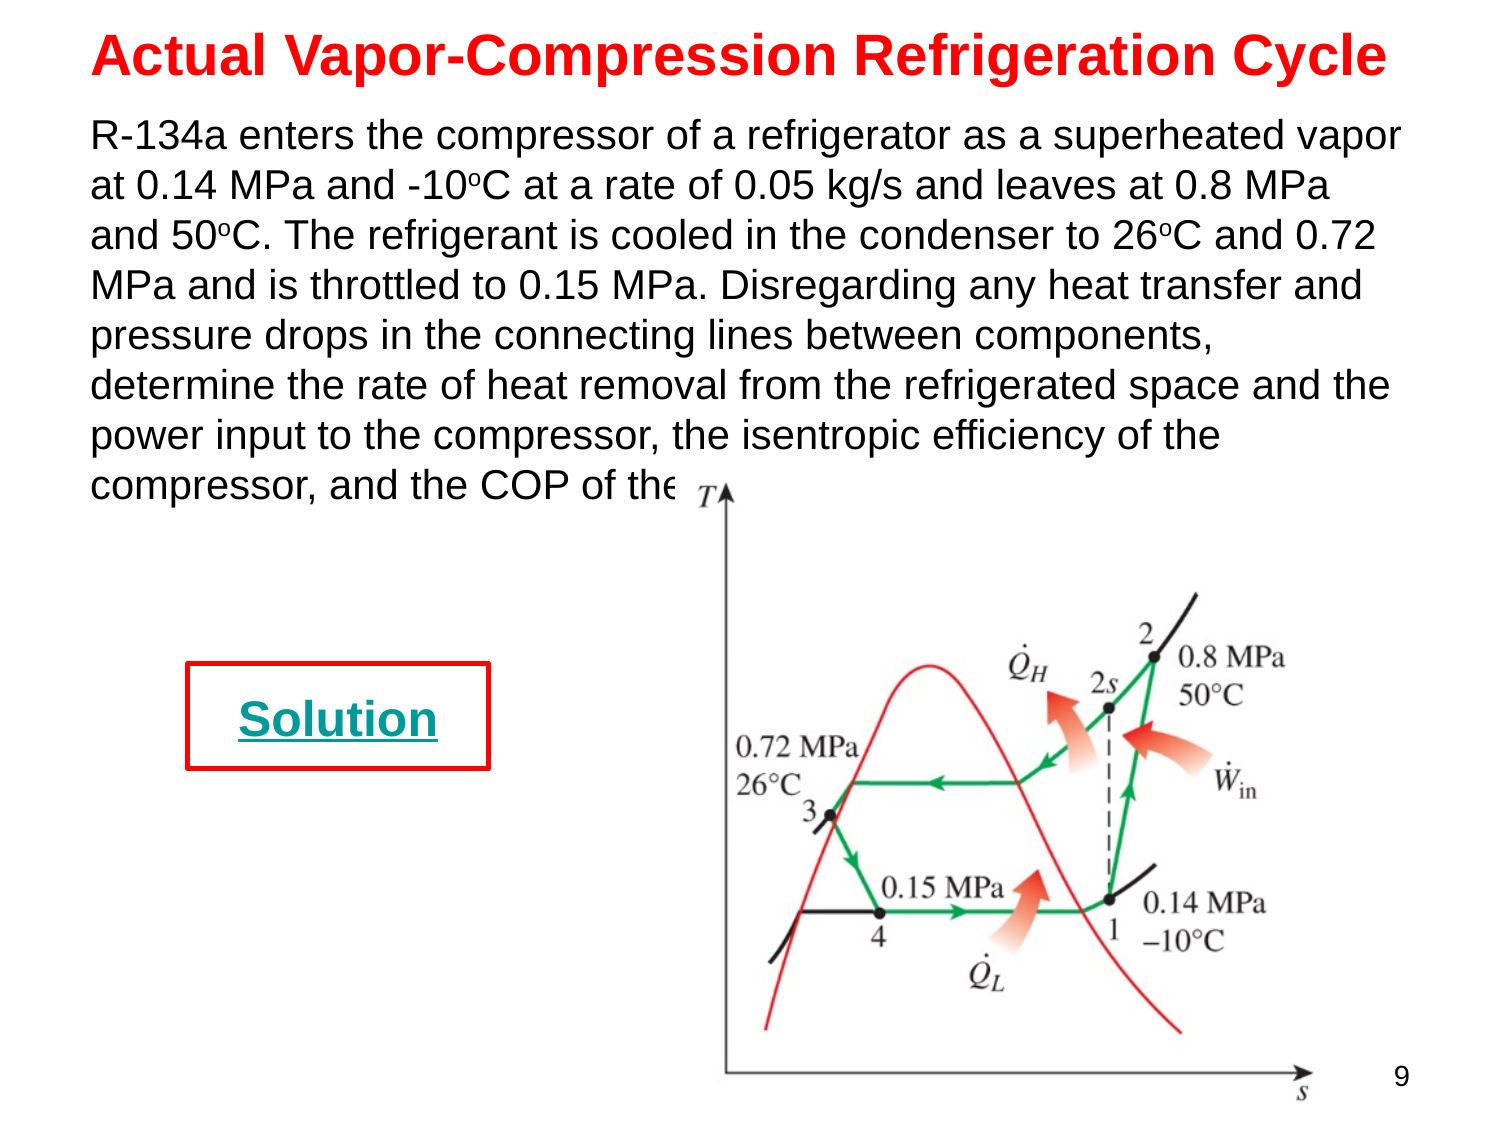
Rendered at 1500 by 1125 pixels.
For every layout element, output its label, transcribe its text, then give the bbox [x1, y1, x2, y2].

list R-134a enters the compressor of a refrigerator as a superheated vapor at 0.14 MPa and -10oC at a rate of 0.05 kg/s and leaves at 0.8 MPa and 50oC. The refrigerant is cooled in the condenser to 26oC and 0.72 MPa and is throttled to 0.15 MPa. Disregarding any heat transfer and pressure drops in the connecting lines between components, determine the rate of heat removal from the refrigerated space and the power input to the compressor, the isentropic efficiency of the compressor, and the COP of the refrigerator. [74, 99, 1426, 918]
picture [674, 466, 1338, 1103]
title Actual Vapor-Compression Refrigeration Cycle [74, 0, 1426, 99]
slide_number 9 [1341, 1049, 1426, 1103]
text_box Solution [187, 663, 489, 769]
